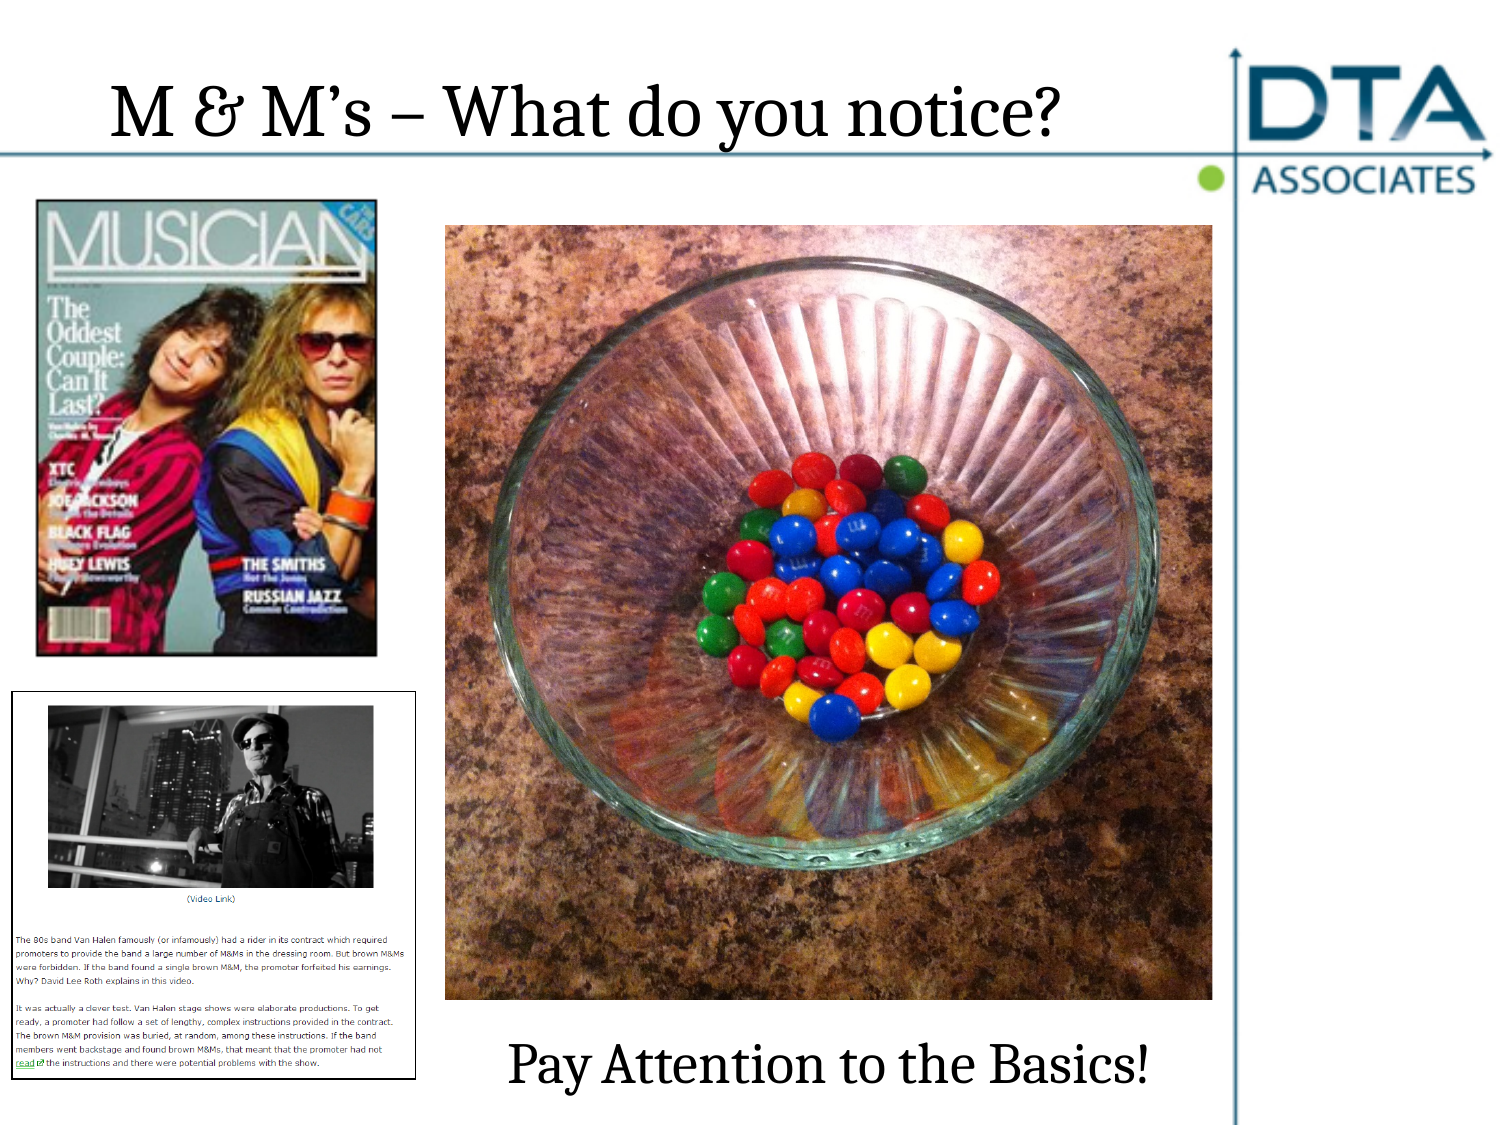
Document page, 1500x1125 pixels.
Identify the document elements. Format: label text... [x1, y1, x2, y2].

picture [0, 0, 1500, 1125]
text_box Pay Attention to the Basics! [493, 1017, 1168, 1103]
title M & M’s – What do you notice? [31, 37, 1145, 175]
